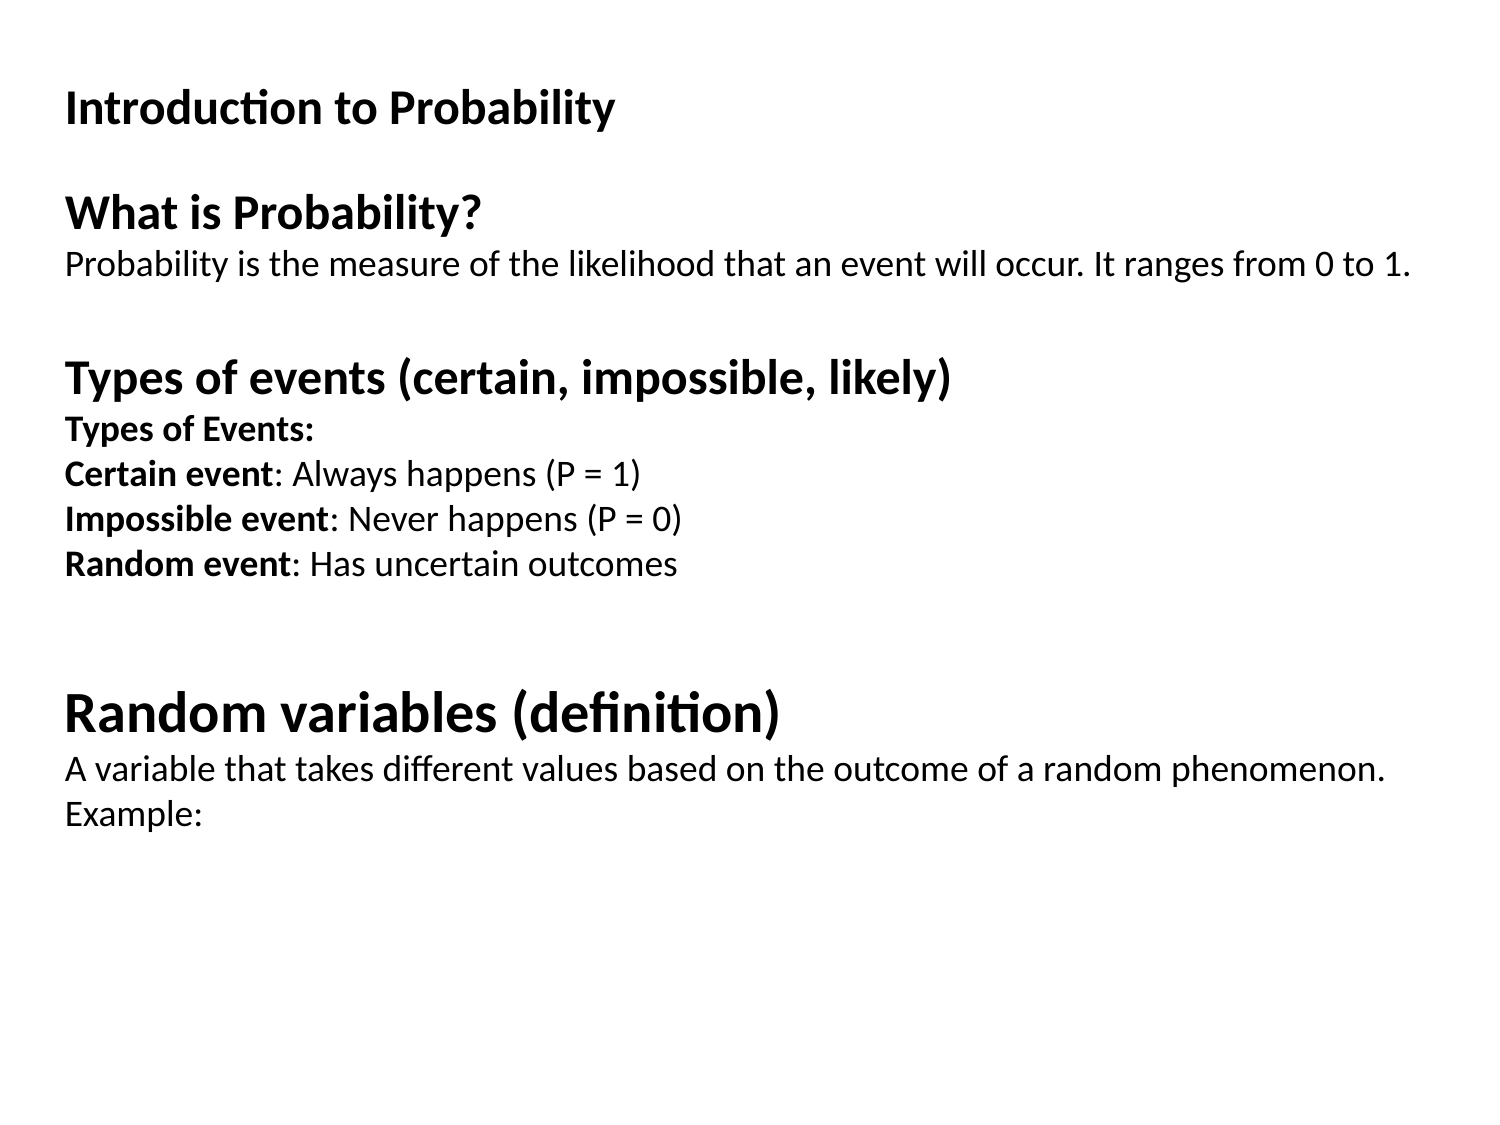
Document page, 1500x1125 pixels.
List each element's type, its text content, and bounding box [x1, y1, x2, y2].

text_box Introduction to Probability What is Probability? Probability is the measure of the likelihood that an event will occur. It ranges from 0 to 1. Types of events (certain, impossible, likely) Types of Events: Certain event: Always happens (P = 1) Impossible event: Never happens (P = 0) Random event: Has uncertain outcomes Random variables (definition) A variable that takes different values based on the outcome of a random phenomenon. Example: [50, 67, 1500, 1022]
